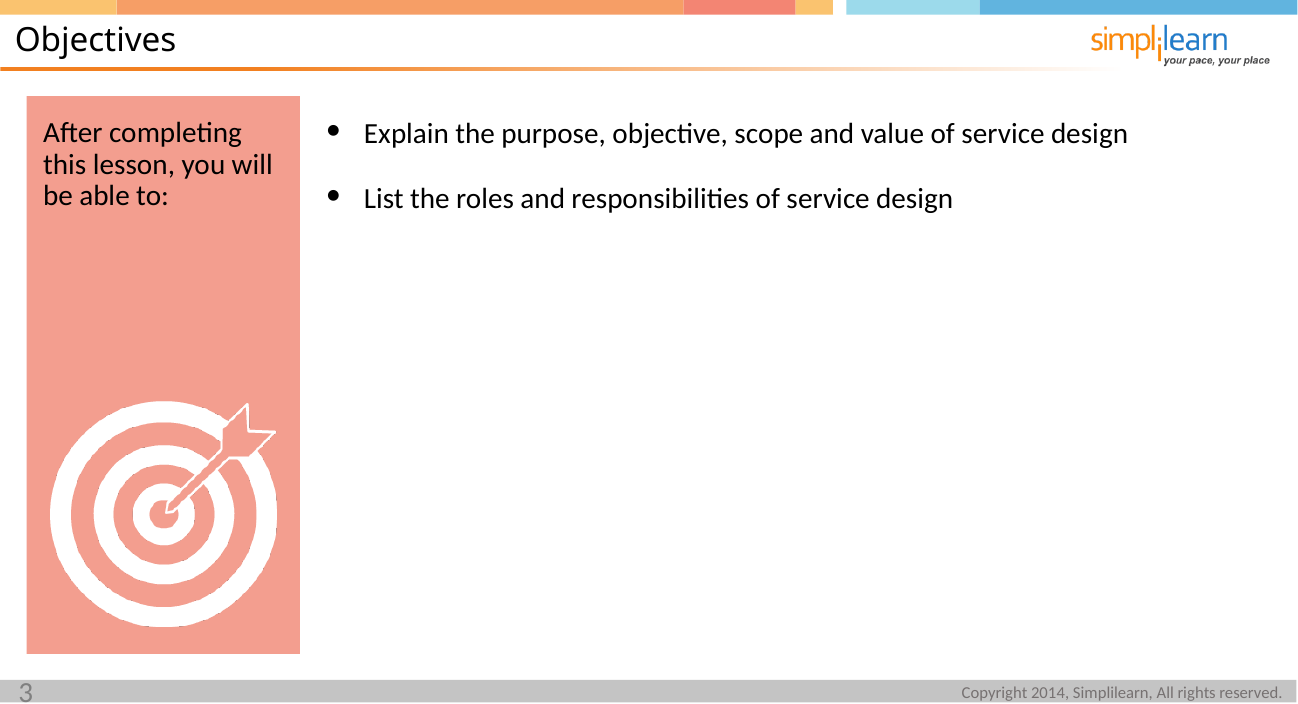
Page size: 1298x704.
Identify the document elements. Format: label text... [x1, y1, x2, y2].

text_box Objectives [0, 15, 1298, 72]
picture [50, 401, 277, 627]
slide_number 3 [3, 665, 98, 703]
list After completing this lesson, you will be able to: [43, 117, 281, 201]
list Explain the purpose, objective, scope and value of service design List the roles and responsibilities of service design [326, 96, 1270, 655]
